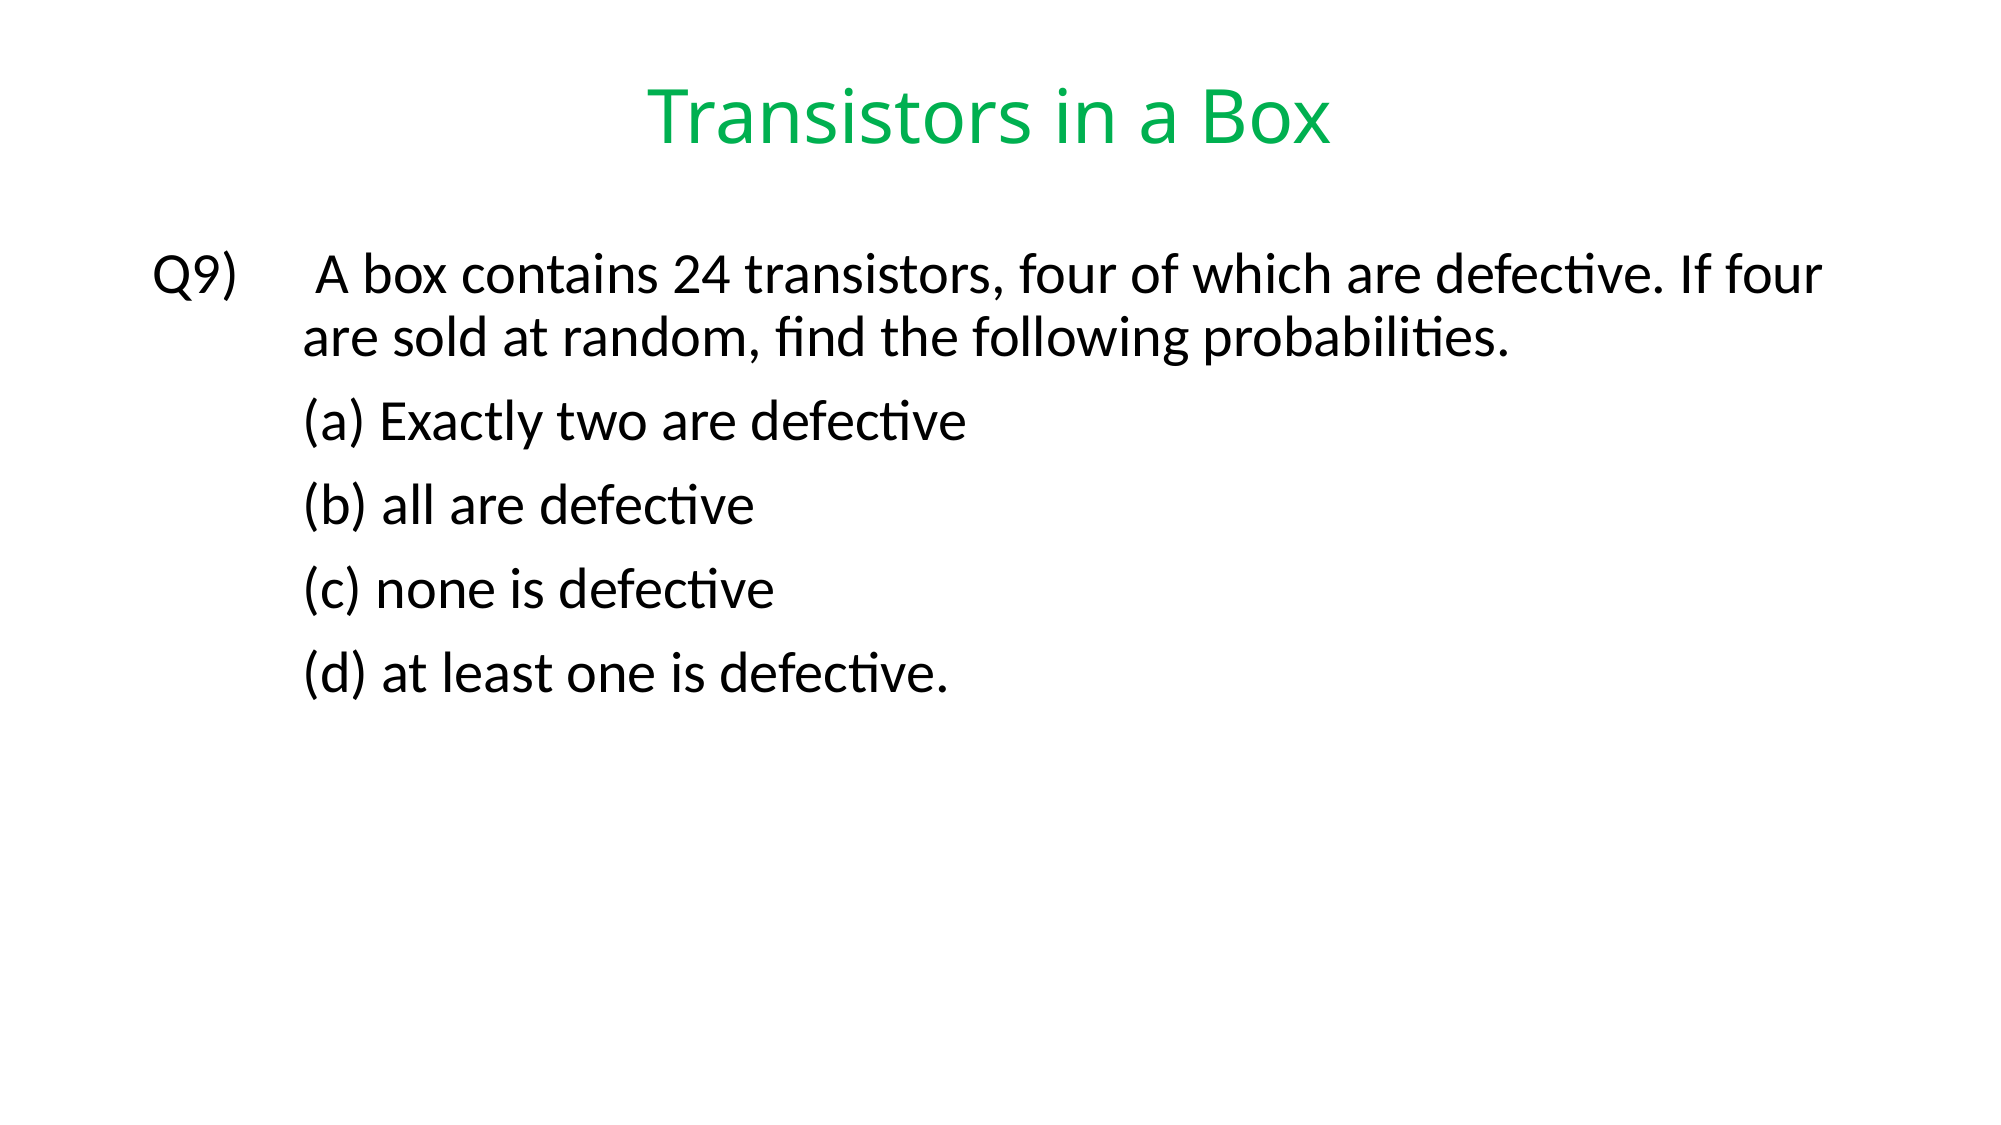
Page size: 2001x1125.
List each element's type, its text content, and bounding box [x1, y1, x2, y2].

title Transistors in a Box [137, 59, 1863, 180]
list Q9) A box contains 24 transistors, four of which are defective. If four are sold at random, find the following probabilities. (a) Exactly two are defective (b) all are defective (c) none is defective (d) at least one is defective. [137, 236, 1863, 1014]
